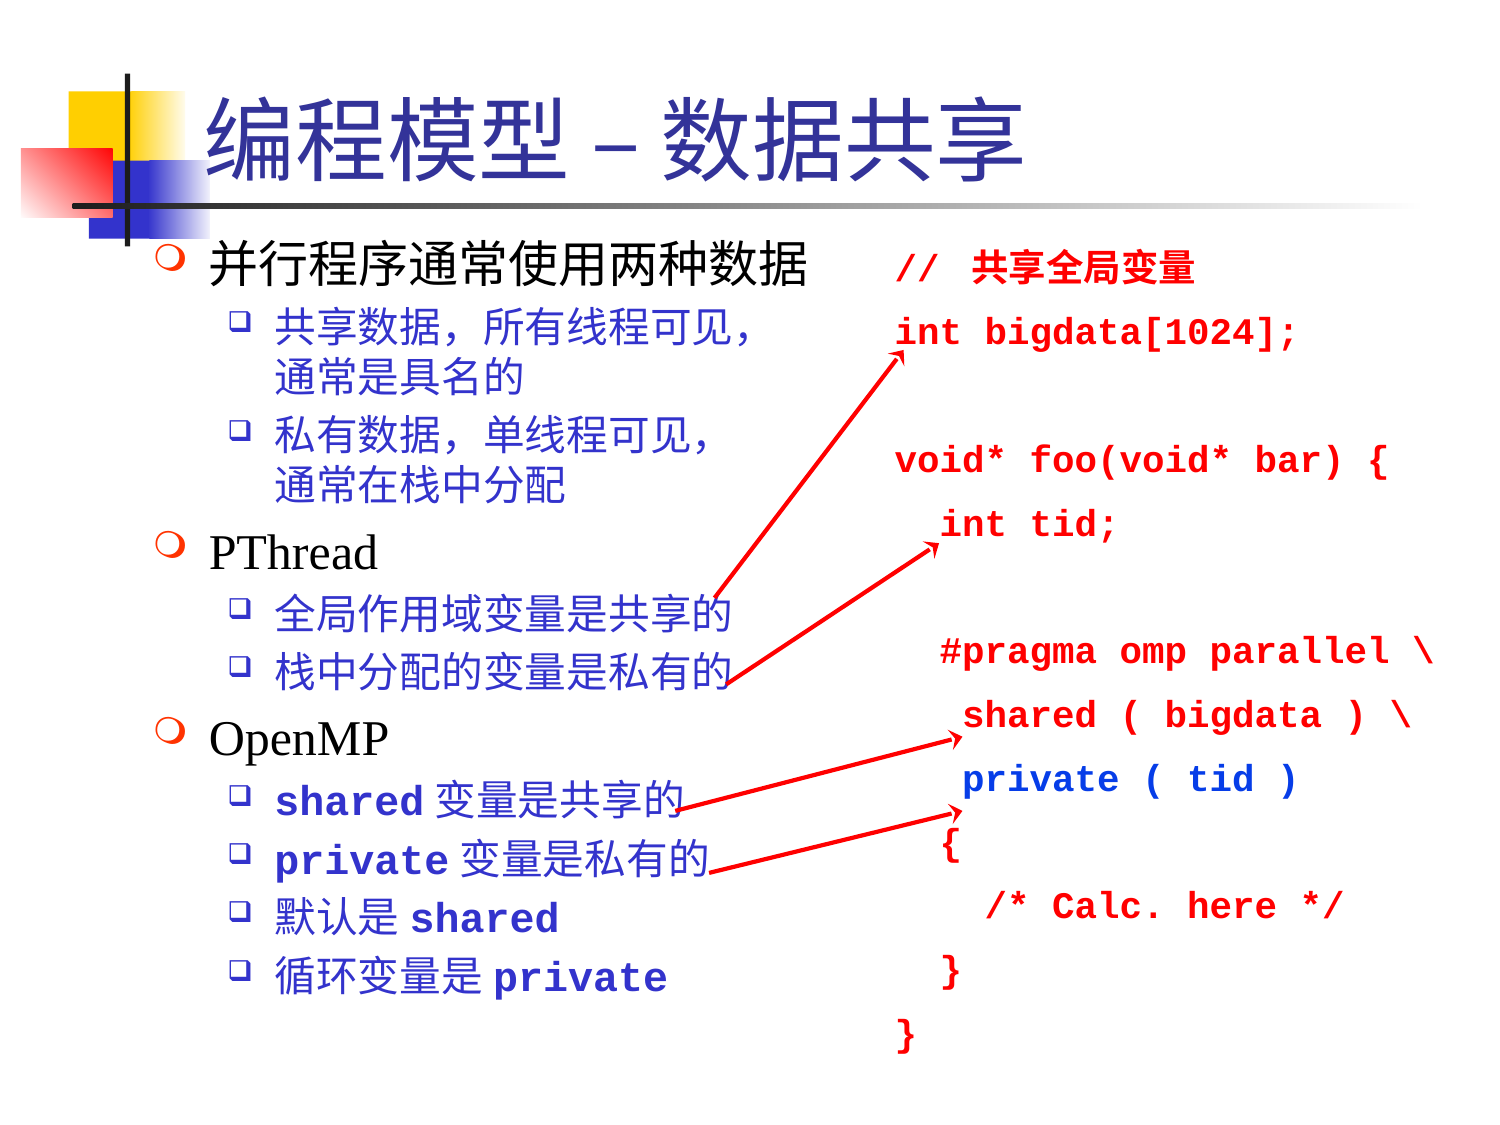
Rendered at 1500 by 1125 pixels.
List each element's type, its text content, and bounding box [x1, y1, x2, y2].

list 并行程序通常使用两种数据 共享数据，所有线程可见， 通常是具名的 私有数据，单线程可见， 通常在栈中分配 PThread 全局作用域变量是共享的 栈中分配的变量是私有的 OpenMP shared变量是共享的 private变量是私有的 默认是shared 循环变量是private [137, 224, 1469, 1025]
title 编程模型 – 数据共享 [188, 12, 1468, 200]
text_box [714, 349, 904, 599]
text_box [674, 736, 963, 812]
text_box // 共享全局变量 int bigdata[1024]; void* foo(void* bar) { int tid; #pragma omp parallel \ shared ( bigdata ) \ private ( tid ) { /* Calc. here */ } } [879, 236, 1471, 1062]
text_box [726, 542, 940, 685]
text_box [708, 810, 963, 874]
